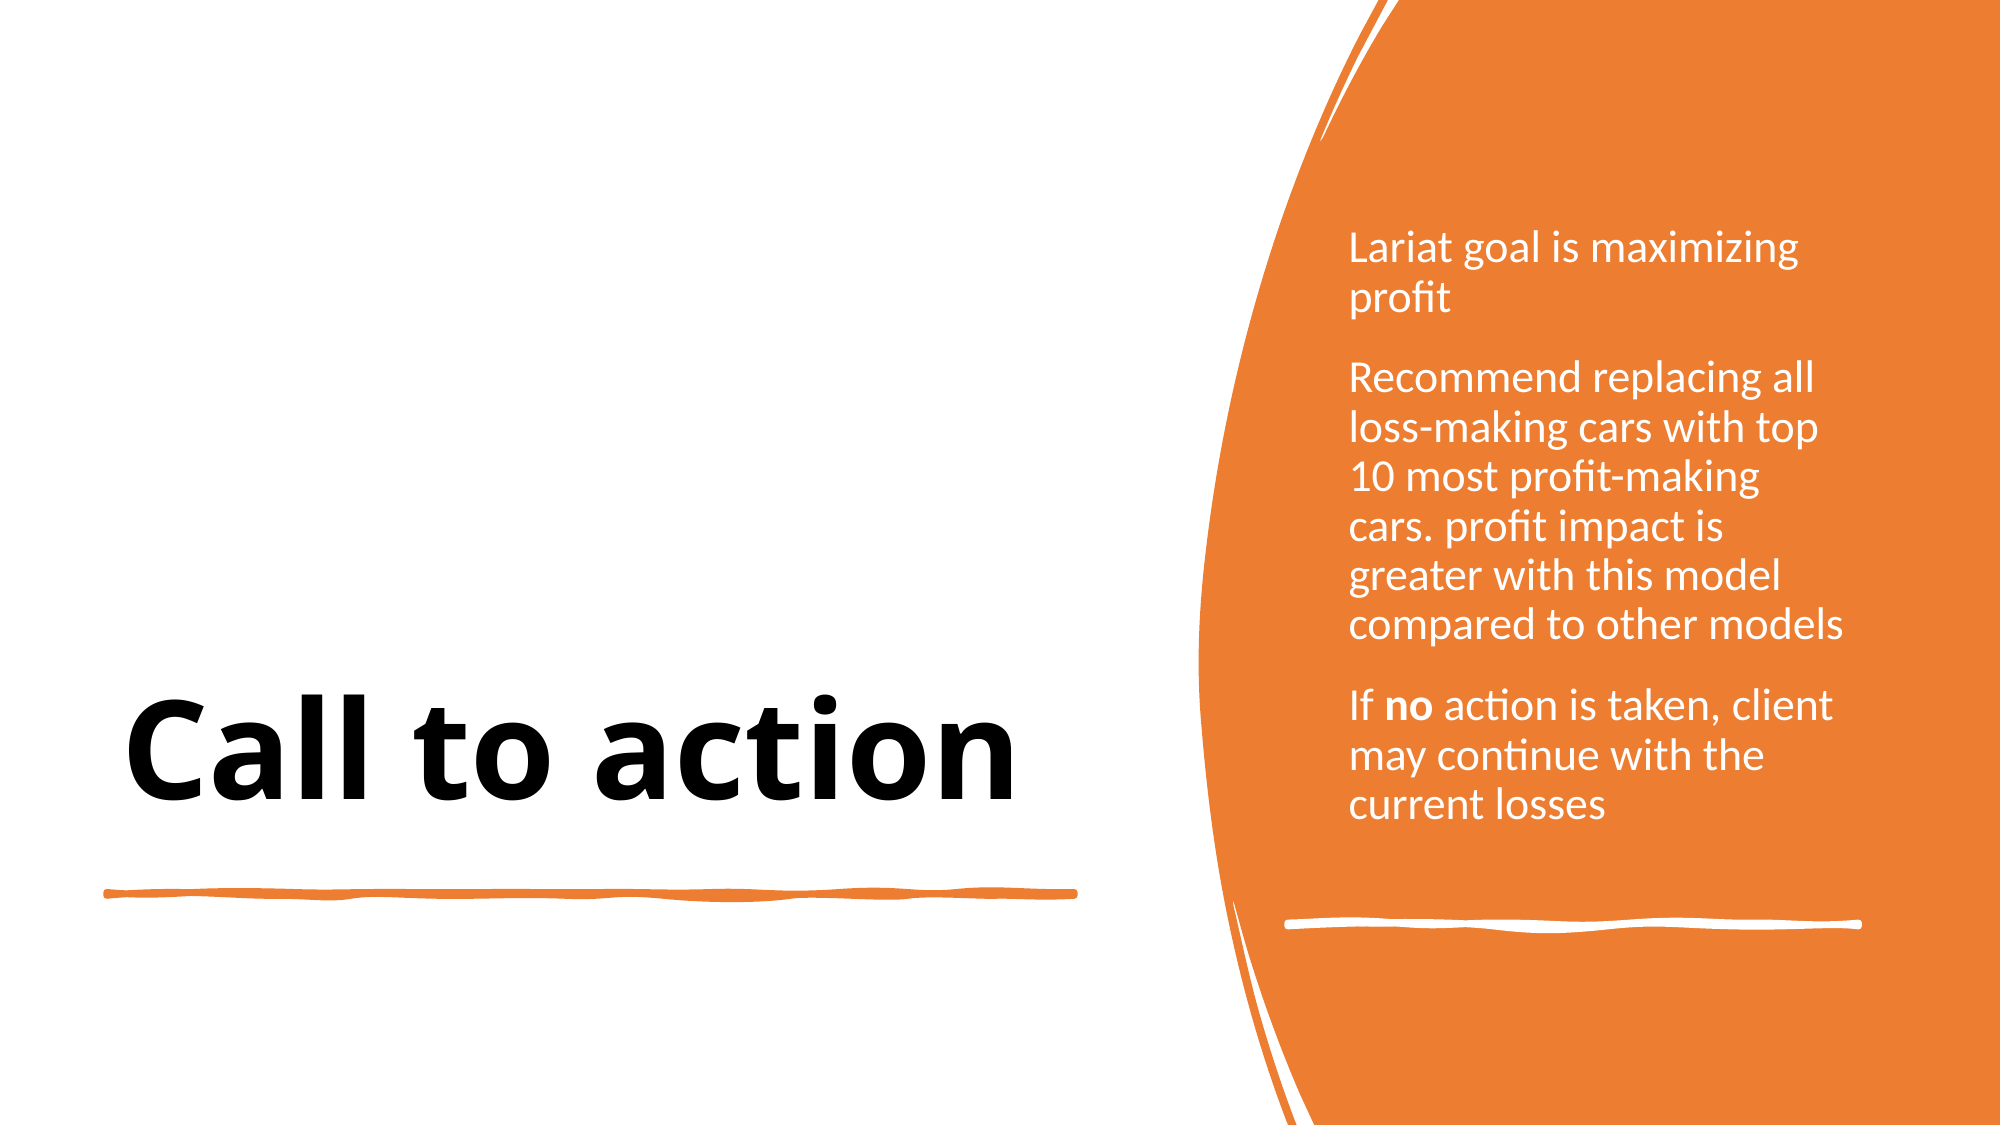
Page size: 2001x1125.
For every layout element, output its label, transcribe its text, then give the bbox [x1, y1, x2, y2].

text_box Call to action [106, 212, 1074, 837]
subtitle Lariat goal is maximizing profit Recommend replacing all loss-making cars with top 10 most profit-making cars. profit impact is greater with this model compared to other models If no action is taken, client may continue with the current losses [1333, 184, 1863, 837]
text_box [105, 889, 1076, 900]
text_box [0, 0, 1378, 1125]
text_box [1286, 919, 1860, 931]
text_box [1198, 0, 2000, 1125]
text_box [1328, 0, 1398, 124]
